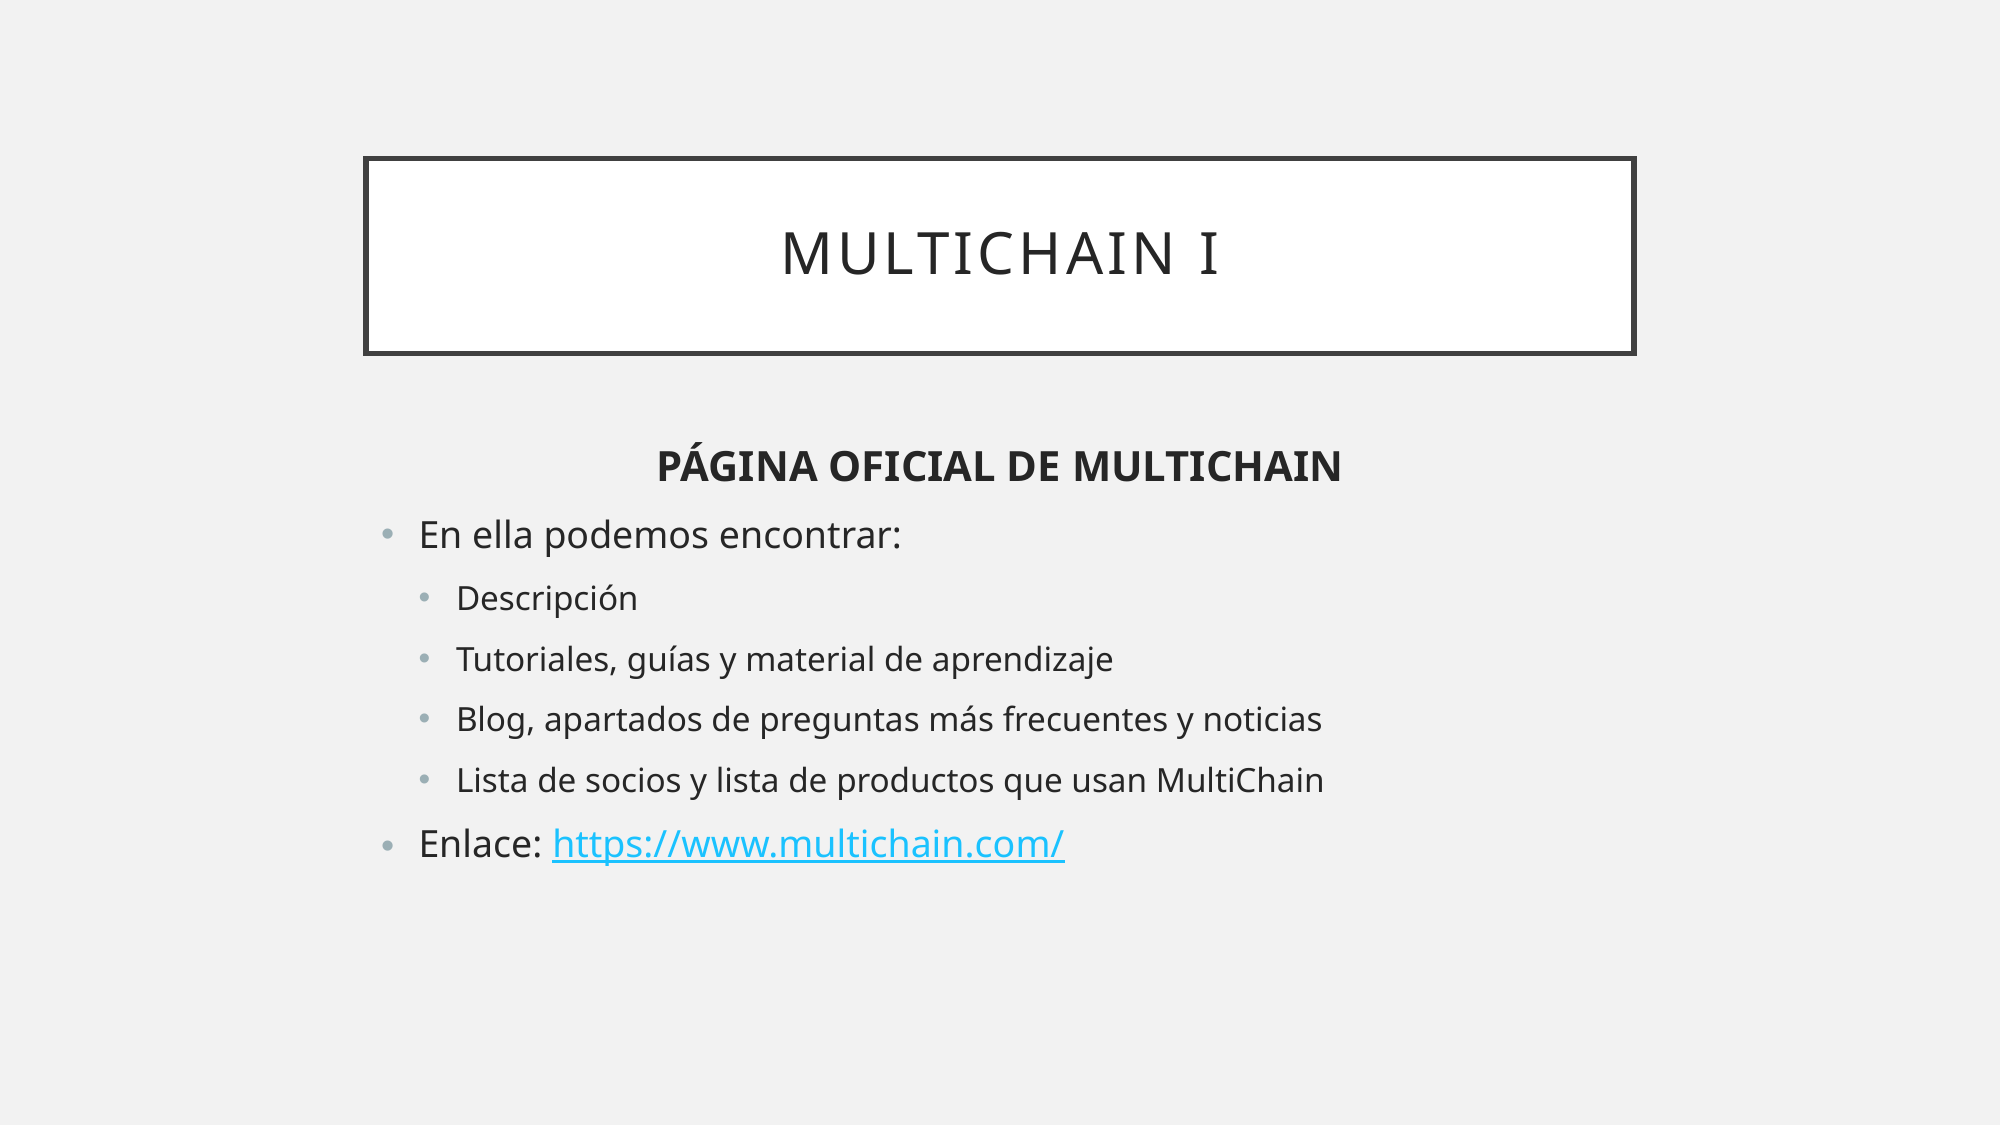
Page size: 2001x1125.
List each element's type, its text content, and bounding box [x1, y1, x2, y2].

title MULTICHAIN i [363, 156, 1637, 356]
list PÁGINA OFICIAL DE MULTICHAIN En ella podemos encontrar: Descripción Tutoriales, guías y material de aprendizaje Blog, apartados de preguntas más frecuentes y noticias Lista de socios y lista de productos que usan MultiChain Enlace: https://www.multichain.com/ [366, 432, 1634, 942]
